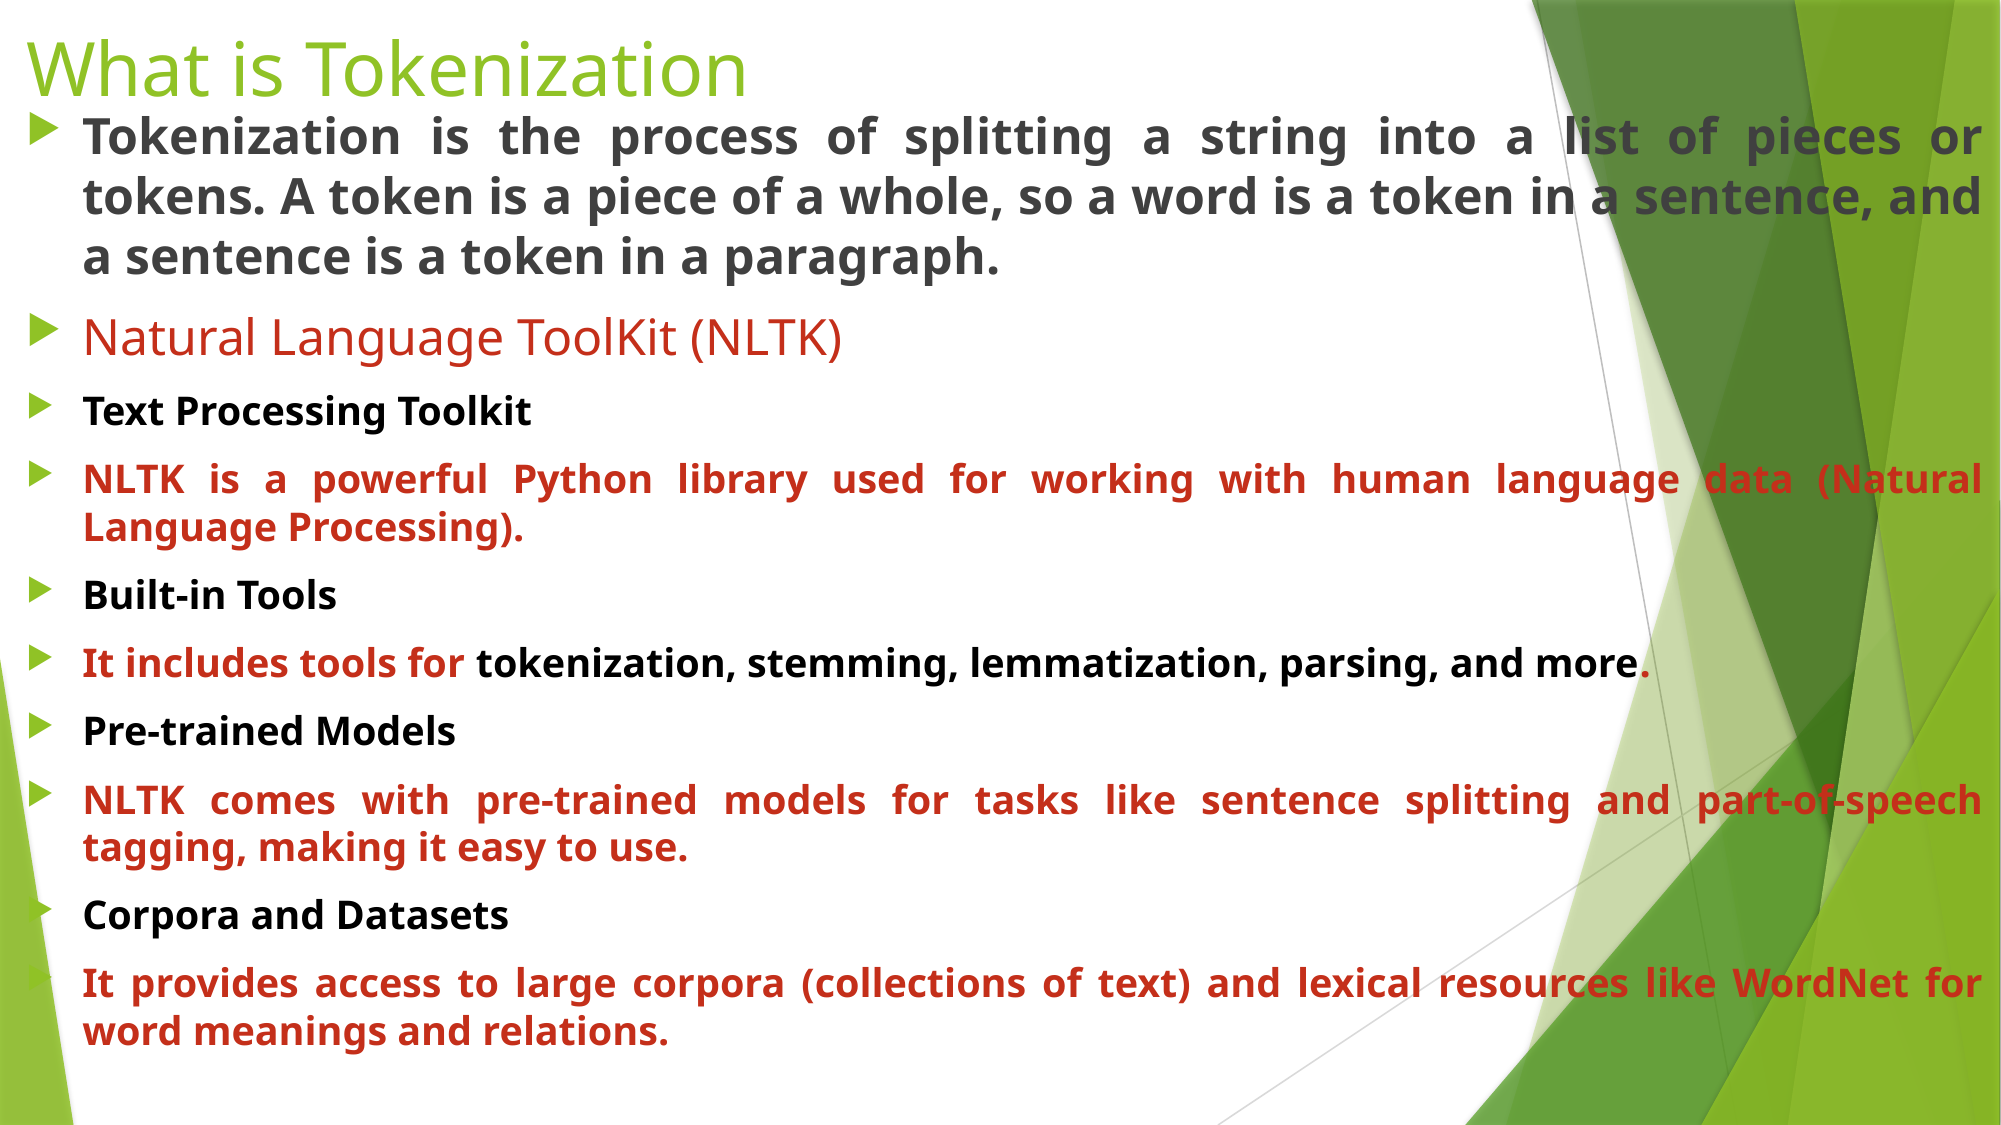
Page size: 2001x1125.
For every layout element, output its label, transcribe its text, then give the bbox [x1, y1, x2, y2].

list Tokenization is the process of splitting a string into a list of pieces or tokens. A token is a piece of a whole, so a word is a token in a sentence, and a sentence is a token in a paragraph. Natural Language ToolKit (NLTK) Text Processing Toolkit NLTK is a powerful Python library used for working with human language data (Natural Language Processing). Built-in Tools It includes tools for tokenization, stemming, lemmatization, parsing, and more. Pre-trained Models NLTK comes with pre-trained models for tasks like sentence splitting and part-of-speech tagging, making it easy to use. Corpora and Datasets It provides access to large corpora (collections of text) and lexical resources like WordNet for word meanings and relations. [11, 96, 2000, 1112]
title What is Tokenization [11, 13, 1422, 96]
